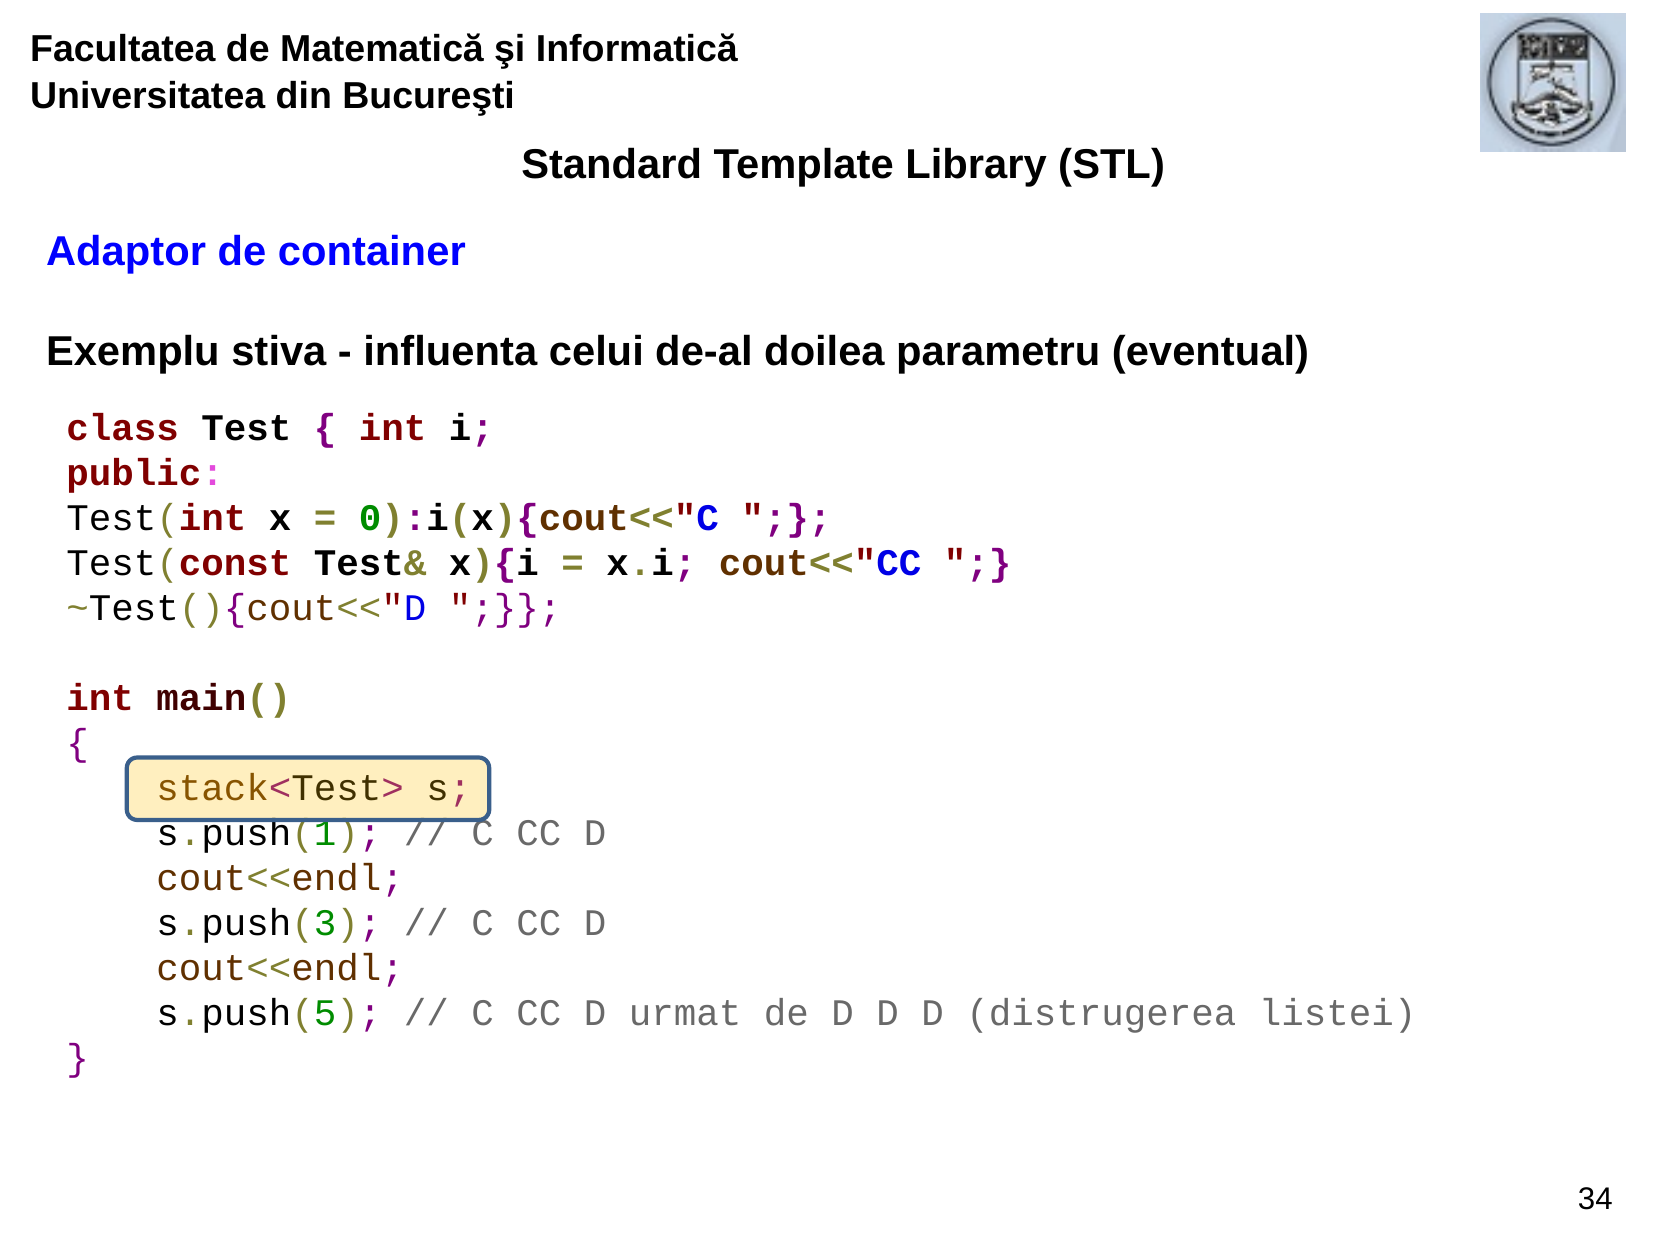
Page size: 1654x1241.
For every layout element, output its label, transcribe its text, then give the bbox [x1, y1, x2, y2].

text_box 34 [1524, 1158, 1630, 1225]
text_box Standard Template Library (STL) [293, 135, 1394, 208]
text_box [51, 394, 1565, 1092]
picture [1480, 13, 1626, 152]
text_box Facultatea de Matematică şi Informatică Universitatea din Bucureşti [13, 13, 841, 122]
text_box Adaptor de container Exemplu stiva - influenta celui de-al doilea parametru (eventual) [31, 208, 1547, 408]
